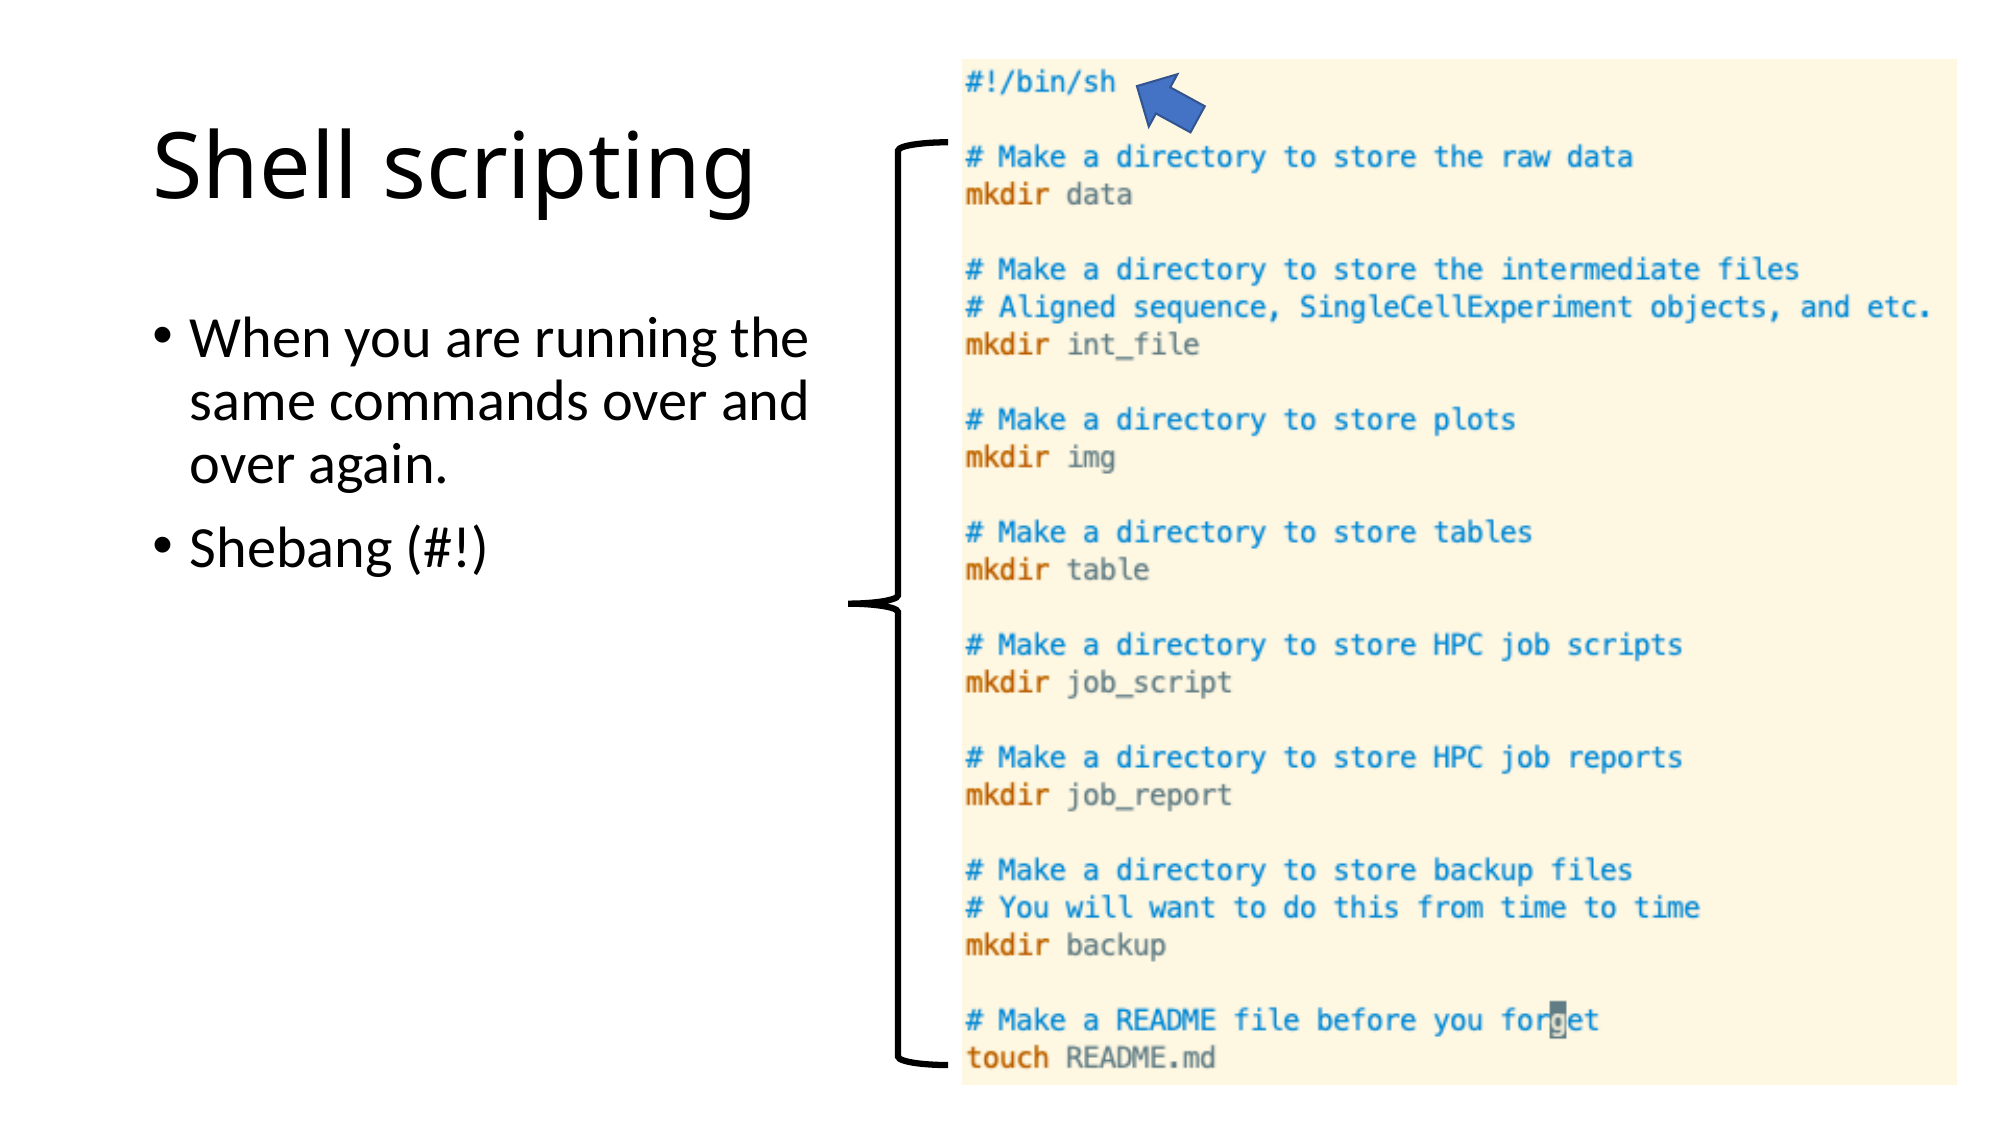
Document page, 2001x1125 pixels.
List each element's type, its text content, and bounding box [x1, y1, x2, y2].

list When you are running the same commands over and over again. Shebang (#!) [137, 299, 897, 1014]
title Shell scripting [137, 59, 935, 278]
picture [962, 59, 1957, 1085]
text_box [848, 141, 949, 1066]
